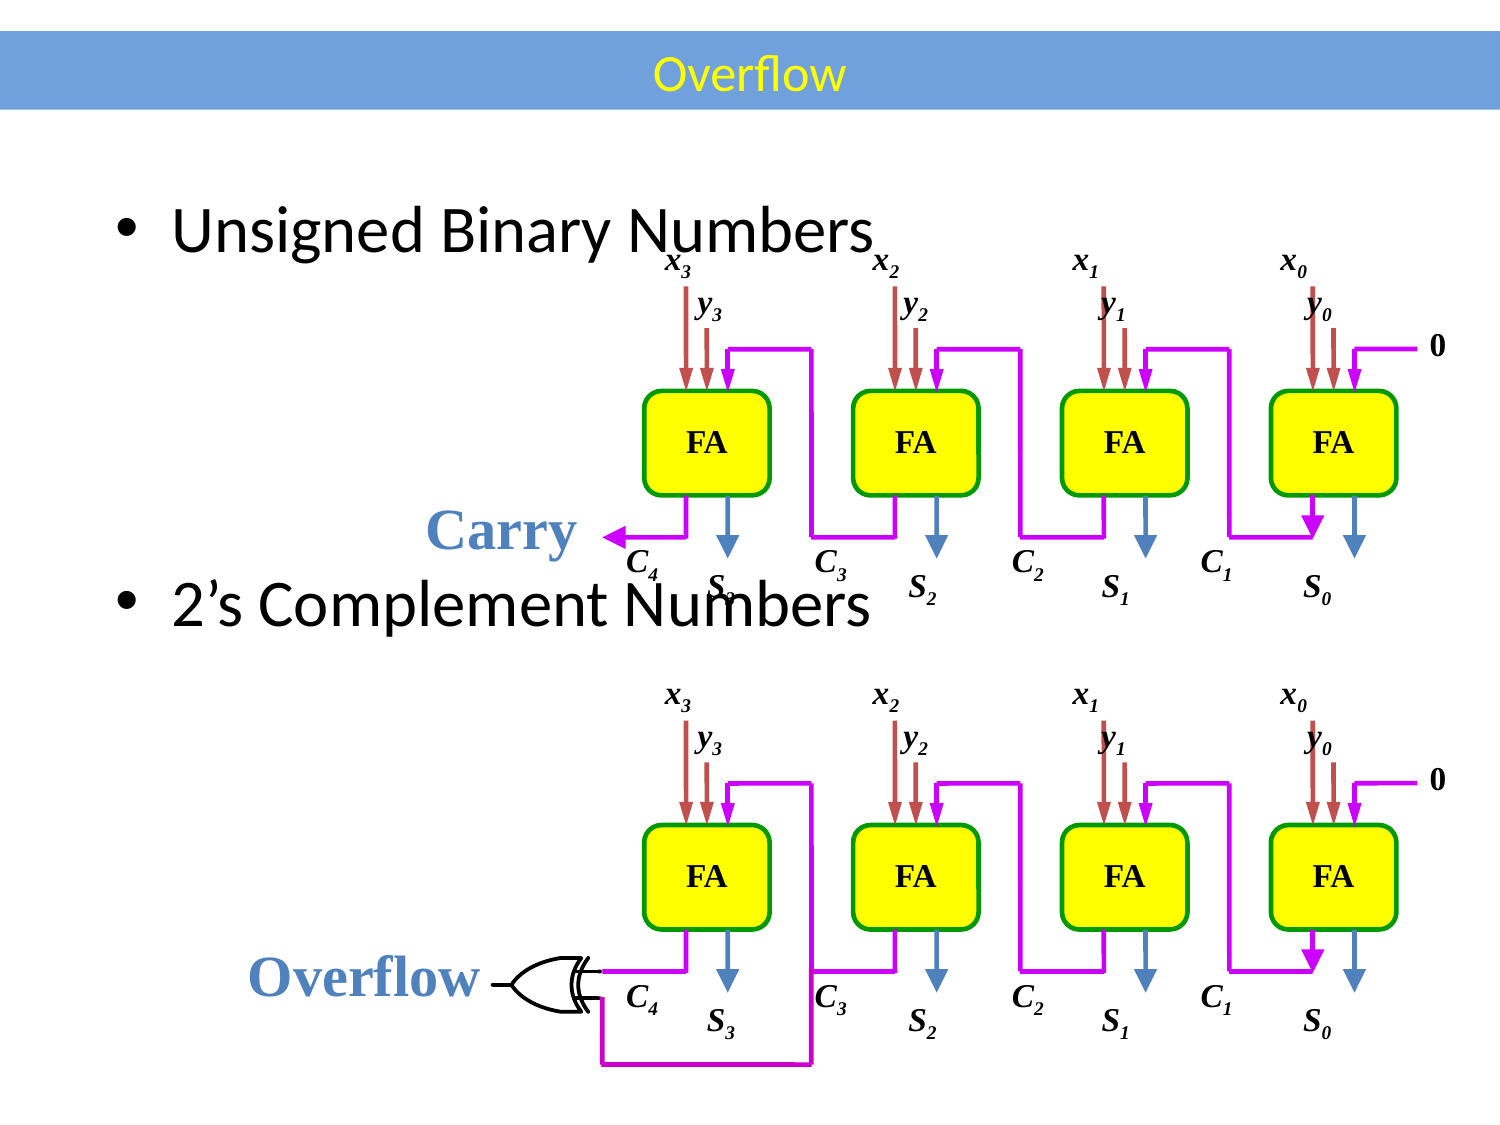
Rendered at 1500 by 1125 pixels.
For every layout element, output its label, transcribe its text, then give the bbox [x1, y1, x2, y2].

text_box Carry [425, 499, 578, 563]
text_box Overflow [247, 946, 481, 1010]
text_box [602, 671, 1460, 1036]
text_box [486, 952, 606, 1018]
title Overflow [0, 31, 1500, 110]
list Unsigned Binary Numbers 2’s Complement Numbers [100, 178, 1459, 678]
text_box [602, 237, 1460, 601]
